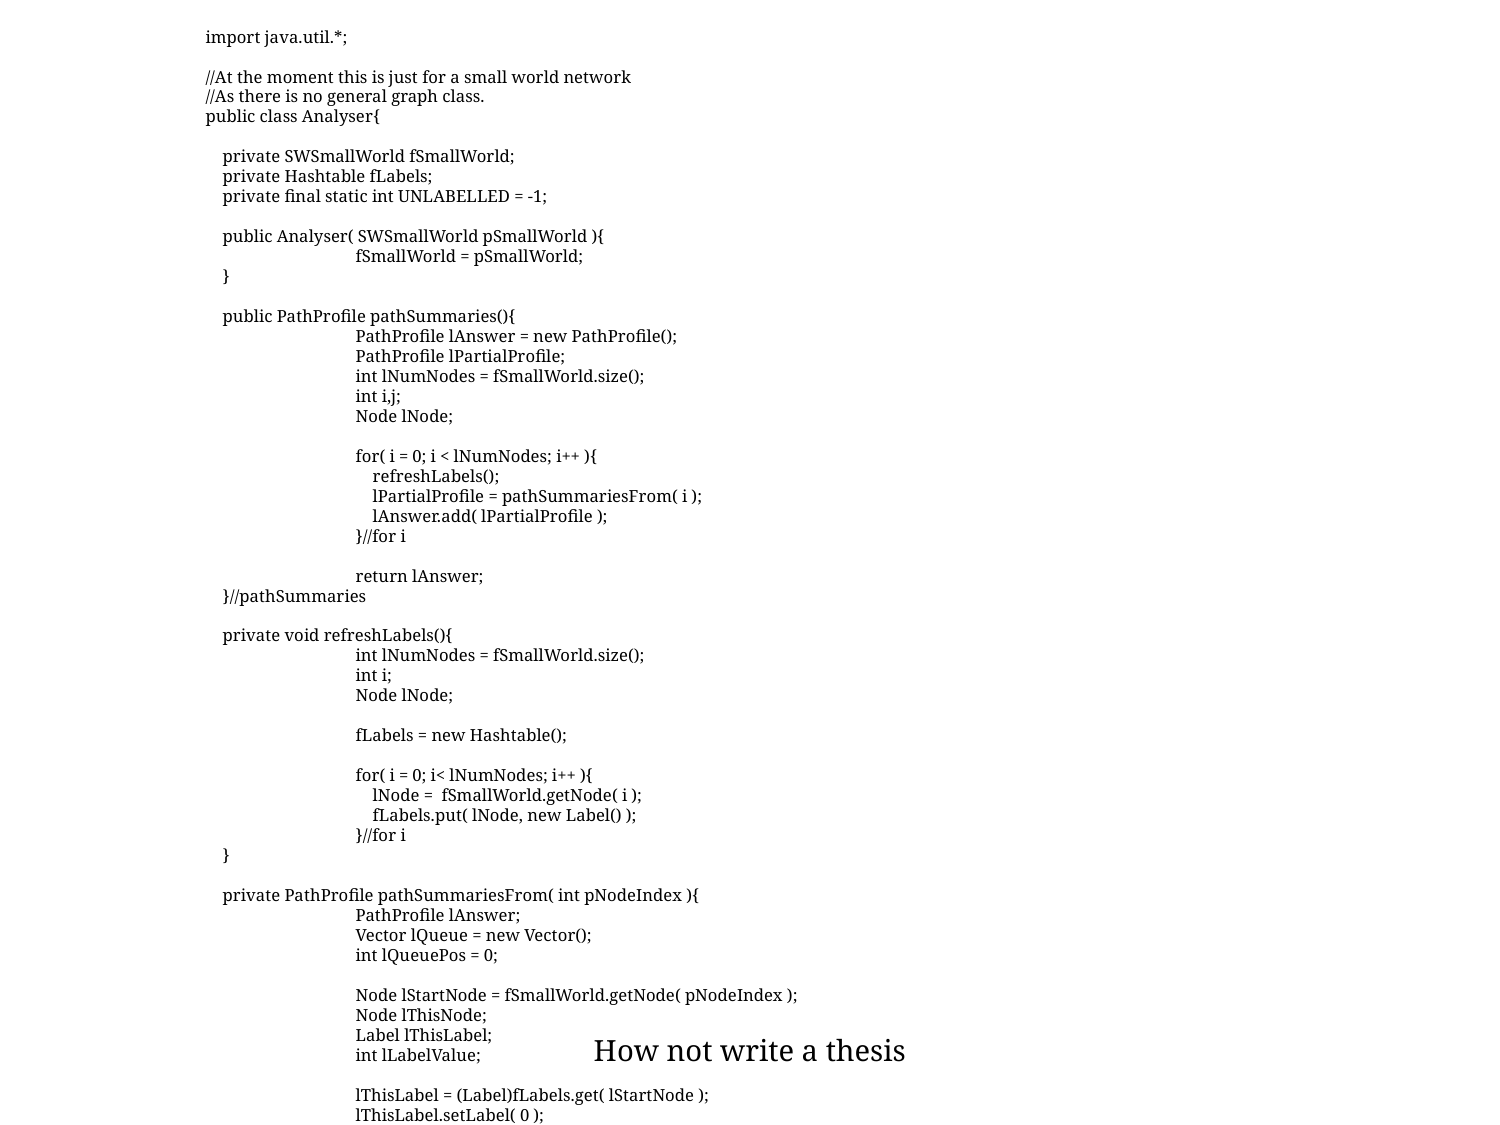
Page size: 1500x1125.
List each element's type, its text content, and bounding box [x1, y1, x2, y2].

text_box import java.util.*; //At the moment this is just for a small world network //As there is no general graph class. public class Analyser{ private SWSmallWorld fSmallWorld; private Hashtable fLabels; private final static int UNLABELLED = -1; public Analyser( SWSmallWorld pSmallWorld ){ fSmallWorld = pSmallWorld; } public PathProfile pathSummaries(){ PathProfile lAnswer = new PathProfile(); PathProfile lPartialProfile; int lNumNodes = fSmallWorld.size(); int i,j; Node lNode; for( i = 0; i < lNumNodes; i++ ){ refreshLabels(); lPartialProfile = pathSummariesFrom( i ); lAnswer.add( lPartialProfile ); }//for i return lAnswer; }//pathSummaries private void refreshLabels(){ int lNumNodes = fSmallWorld.size(); int i; Node lNode; fLabels = new Hashtable(); for( i = 0; i< lNumNodes; i++ ){ lNode = fSmallWorld.getNode( i ); fLabels.put( lNode, new Label() ); }//for i } private PathProfile pathSummariesFrom( int pNodeIndex ){ PathProfile lAnswer; Vector lQueue = new Vector(); int lQueuePos = 0; Node lStartNode = fSmallWorld.getNode( pNodeIndex ); Node lThisNode; Label lThisLabel; int lLabelValue; lThisLabel = (Label)fLabels.get( lStartNode ); lThisLabel.setLabel( 0 ); addNodesToQueue( lQueue, lStartNode ); //Assume at least one element goes on here! while( lQueuePos < lQueue.size() ){ lThisNode = (Node) lQueue.elementAt( lQueuePos ); addNodesToQueue( lQueue, lThisNode ); lQueuePos++; }//while lAnswer = generateProfile( pNodeIndex ); return lAnswer; }//pathSummaries private void addNodesToQueue( Vector pQueue, Node pNode ){ EdgeList lEdges = pNode.getOutEdges(); int lCurrentDistance; int lNumEdges = lEdges.size(); int lEdgeCount; Node lEndNode; Edge lThisEdge; Label lThisLabel; int lLabelValue; lThisLabel = (Label) fLabels.get( pNode ); lCurrentDistance = lThisLabel.getLabel(); for( lEdgeCount = 0; lEdgeCount < lNumEdges; lEdgeCount++ ){ lThisEdge = lEdges.elementAt( lEdgeCount ); lEndNode = lThisEdge.getEnd(); lThisLabel = (Label) fLabels.get( lEndNode ); lLabelValue = lThisLabel.getLabel(); if( lLabelValue == UNLABELLED ){ lThisLabel.setLabel( lCurrentDistance + 1 ); pQueue.add( lEndNode ); }//if lLabelValue }//for lEdgeCount }//addNodesToQueue private PathProfile generateProfile( int pStartNode ){ PathProfile lAnswer = new PathProfile(); int lNumNodes = fSmallWorld.size(); int lNodeCount; Node lThisNode; Label lThisLabel; int lLabelValue; PathSummary lSummary; for( lNodeCount = 0; lNodeCount < lNumNodes; lNodeCount++ ){ lThisNode = fSmallWorld.getNode( lNodeCount ); lThisLabel = (Label) fLabels.get( lThisNode ); lLabelValue = lThisLabel.getLabel(); lSummary = new PathSummary( pStartNode, lNodeCount, lLabelValue ); lAnswer.add( lSummary ); }//for lNodeCount return lAnswer; }//generateSummaries private class Label{ private int fLabel; public Label(){ fLabel = UNLABELLED; } public boolean isUnlabelled(){ return ( fLabel == UNLABELLED ); } public int getLabel(){ return fLabel; } public void setLabel(int pLabel ){ fLabel = pLabel; } }//class LabelledNode } [190, 19, 1349, 1125]
